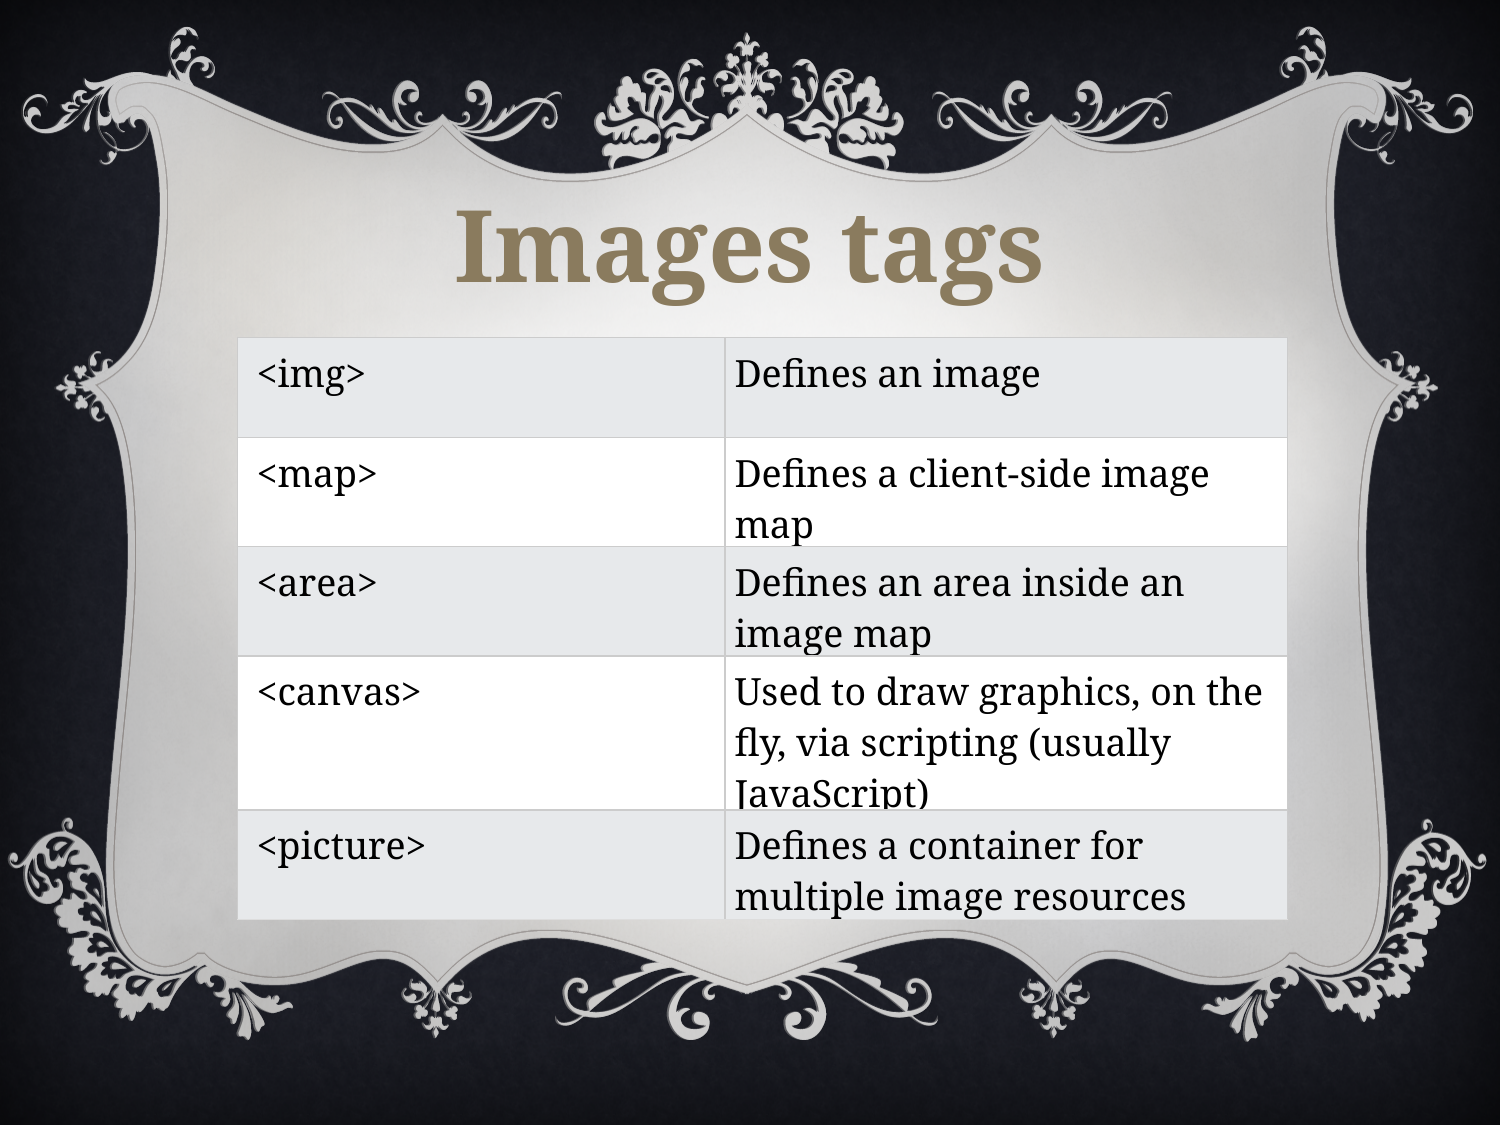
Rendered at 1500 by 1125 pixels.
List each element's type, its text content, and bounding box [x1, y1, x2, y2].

table_cell Defines a container for multiple image resources [726, 811, 1287, 919]
table_cell Defines an area inside an image map [726, 547, 1287, 655]
text_box Images tags [439, 174, 1061, 310]
picture [0, 0, 1500, 1125]
table_header Defines an image [726, 338, 1287, 437]
table_cell <map> [238, 438, 724, 546]
table_cell <area> [238, 547, 724, 655]
table_cell <canvas> [238, 657, 724, 809]
table_cell <picture> [238, 811, 724, 919]
table_cell Used to draw graphics, on the fly, via scripting (usually JavaScript) [726, 657, 1287, 809]
table_cell Defines a client-side image map [726, 438, 1287, 546]
table_header <img> [238, 338, 724, 437]
